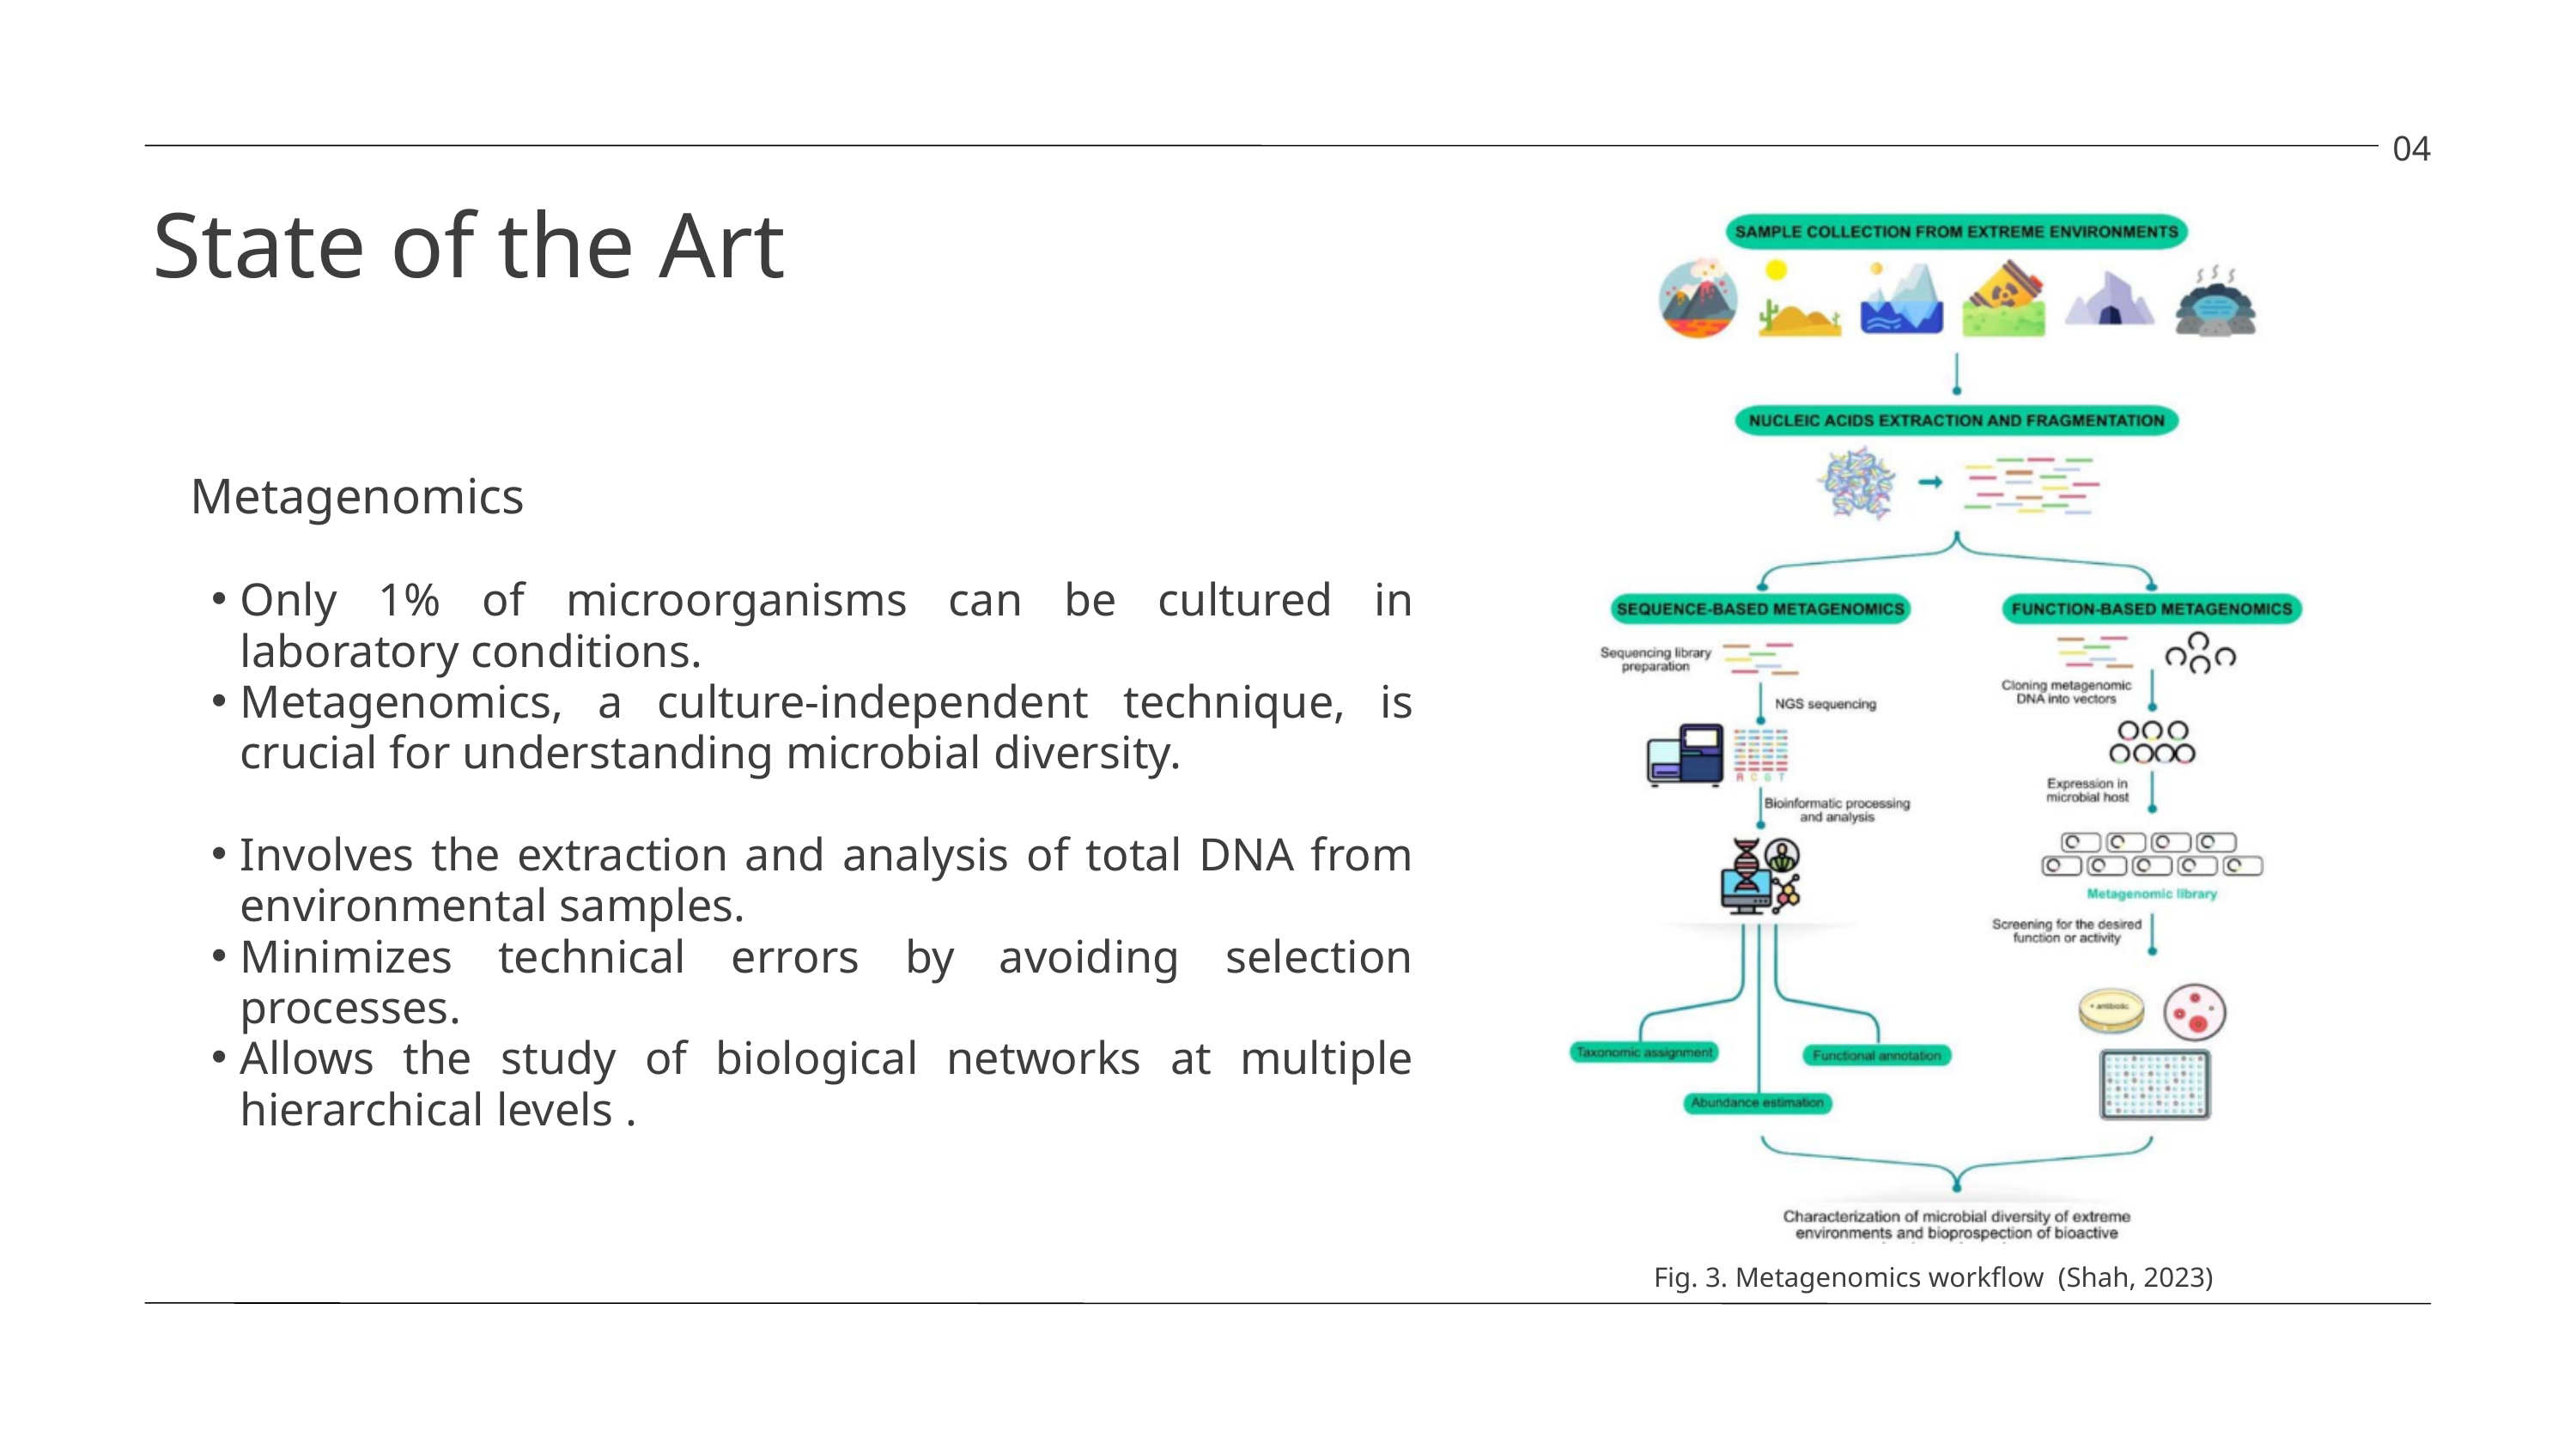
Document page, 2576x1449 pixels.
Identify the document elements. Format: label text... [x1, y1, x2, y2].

text_box Only 1% of microorganisms can be cultured in laboratory conditions. Metagenomics, a culture-independent technique, is crucial for understanding microbial diversity. Involves the extraction and analysis of total DNA from environmental samples. Minimizes technical errors by avoiding selection processes. Allows the study of biological networks at multiple hierarchical levels . [182, 573, 1415, 1135]
text_box Fig. 3. Metagenomics workflow (Shah, 2023) [1654, 1255, 2220, 1293]
text_box State of the Art [118, 171, 821, 296]
text_box [1566, 204, 2306, 1244]
text_box 04 [2379, 116, 2432, 167]
text_box Metagenomics [0, 461, 797, 524]
